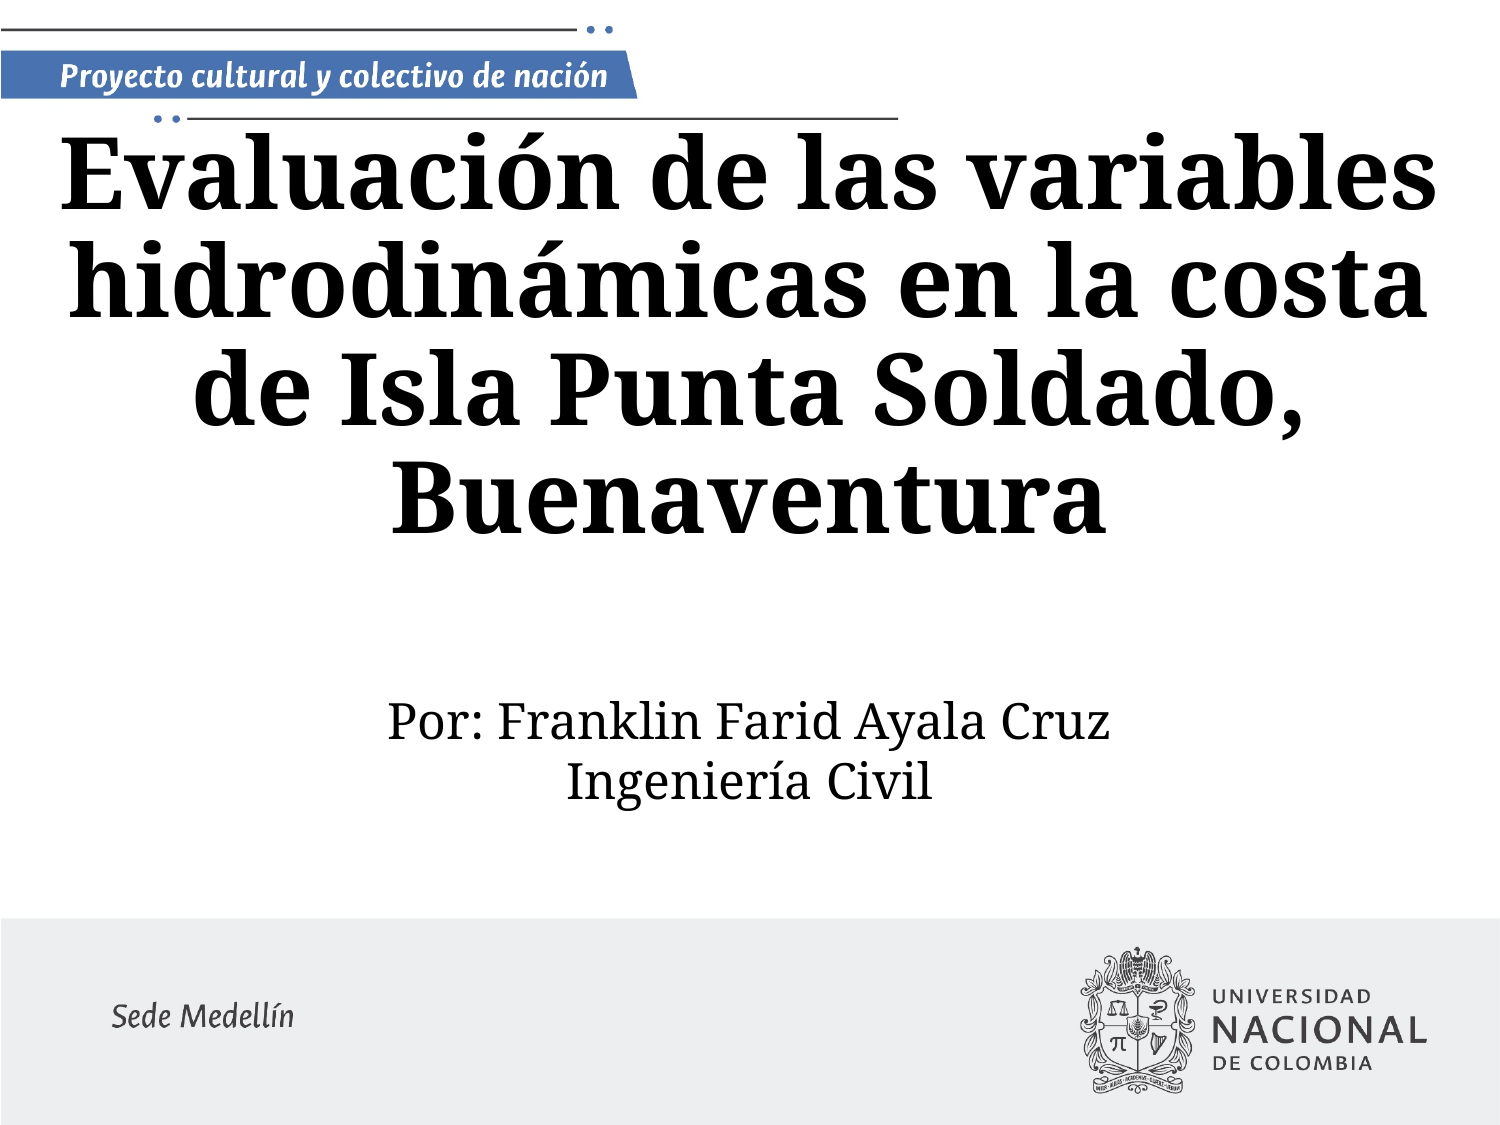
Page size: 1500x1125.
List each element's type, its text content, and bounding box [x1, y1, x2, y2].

subtitle Por: Franklin Farid Ayala Cruz Ingeniería Civil [187, 682, 1313, 954]
picture [1, 0, 1500, 1125]
title Evaluación de las variables hidrodinámicas en la costa de Isla Punta Soldado, Buenaventura [32, 317, 1468, 563]
